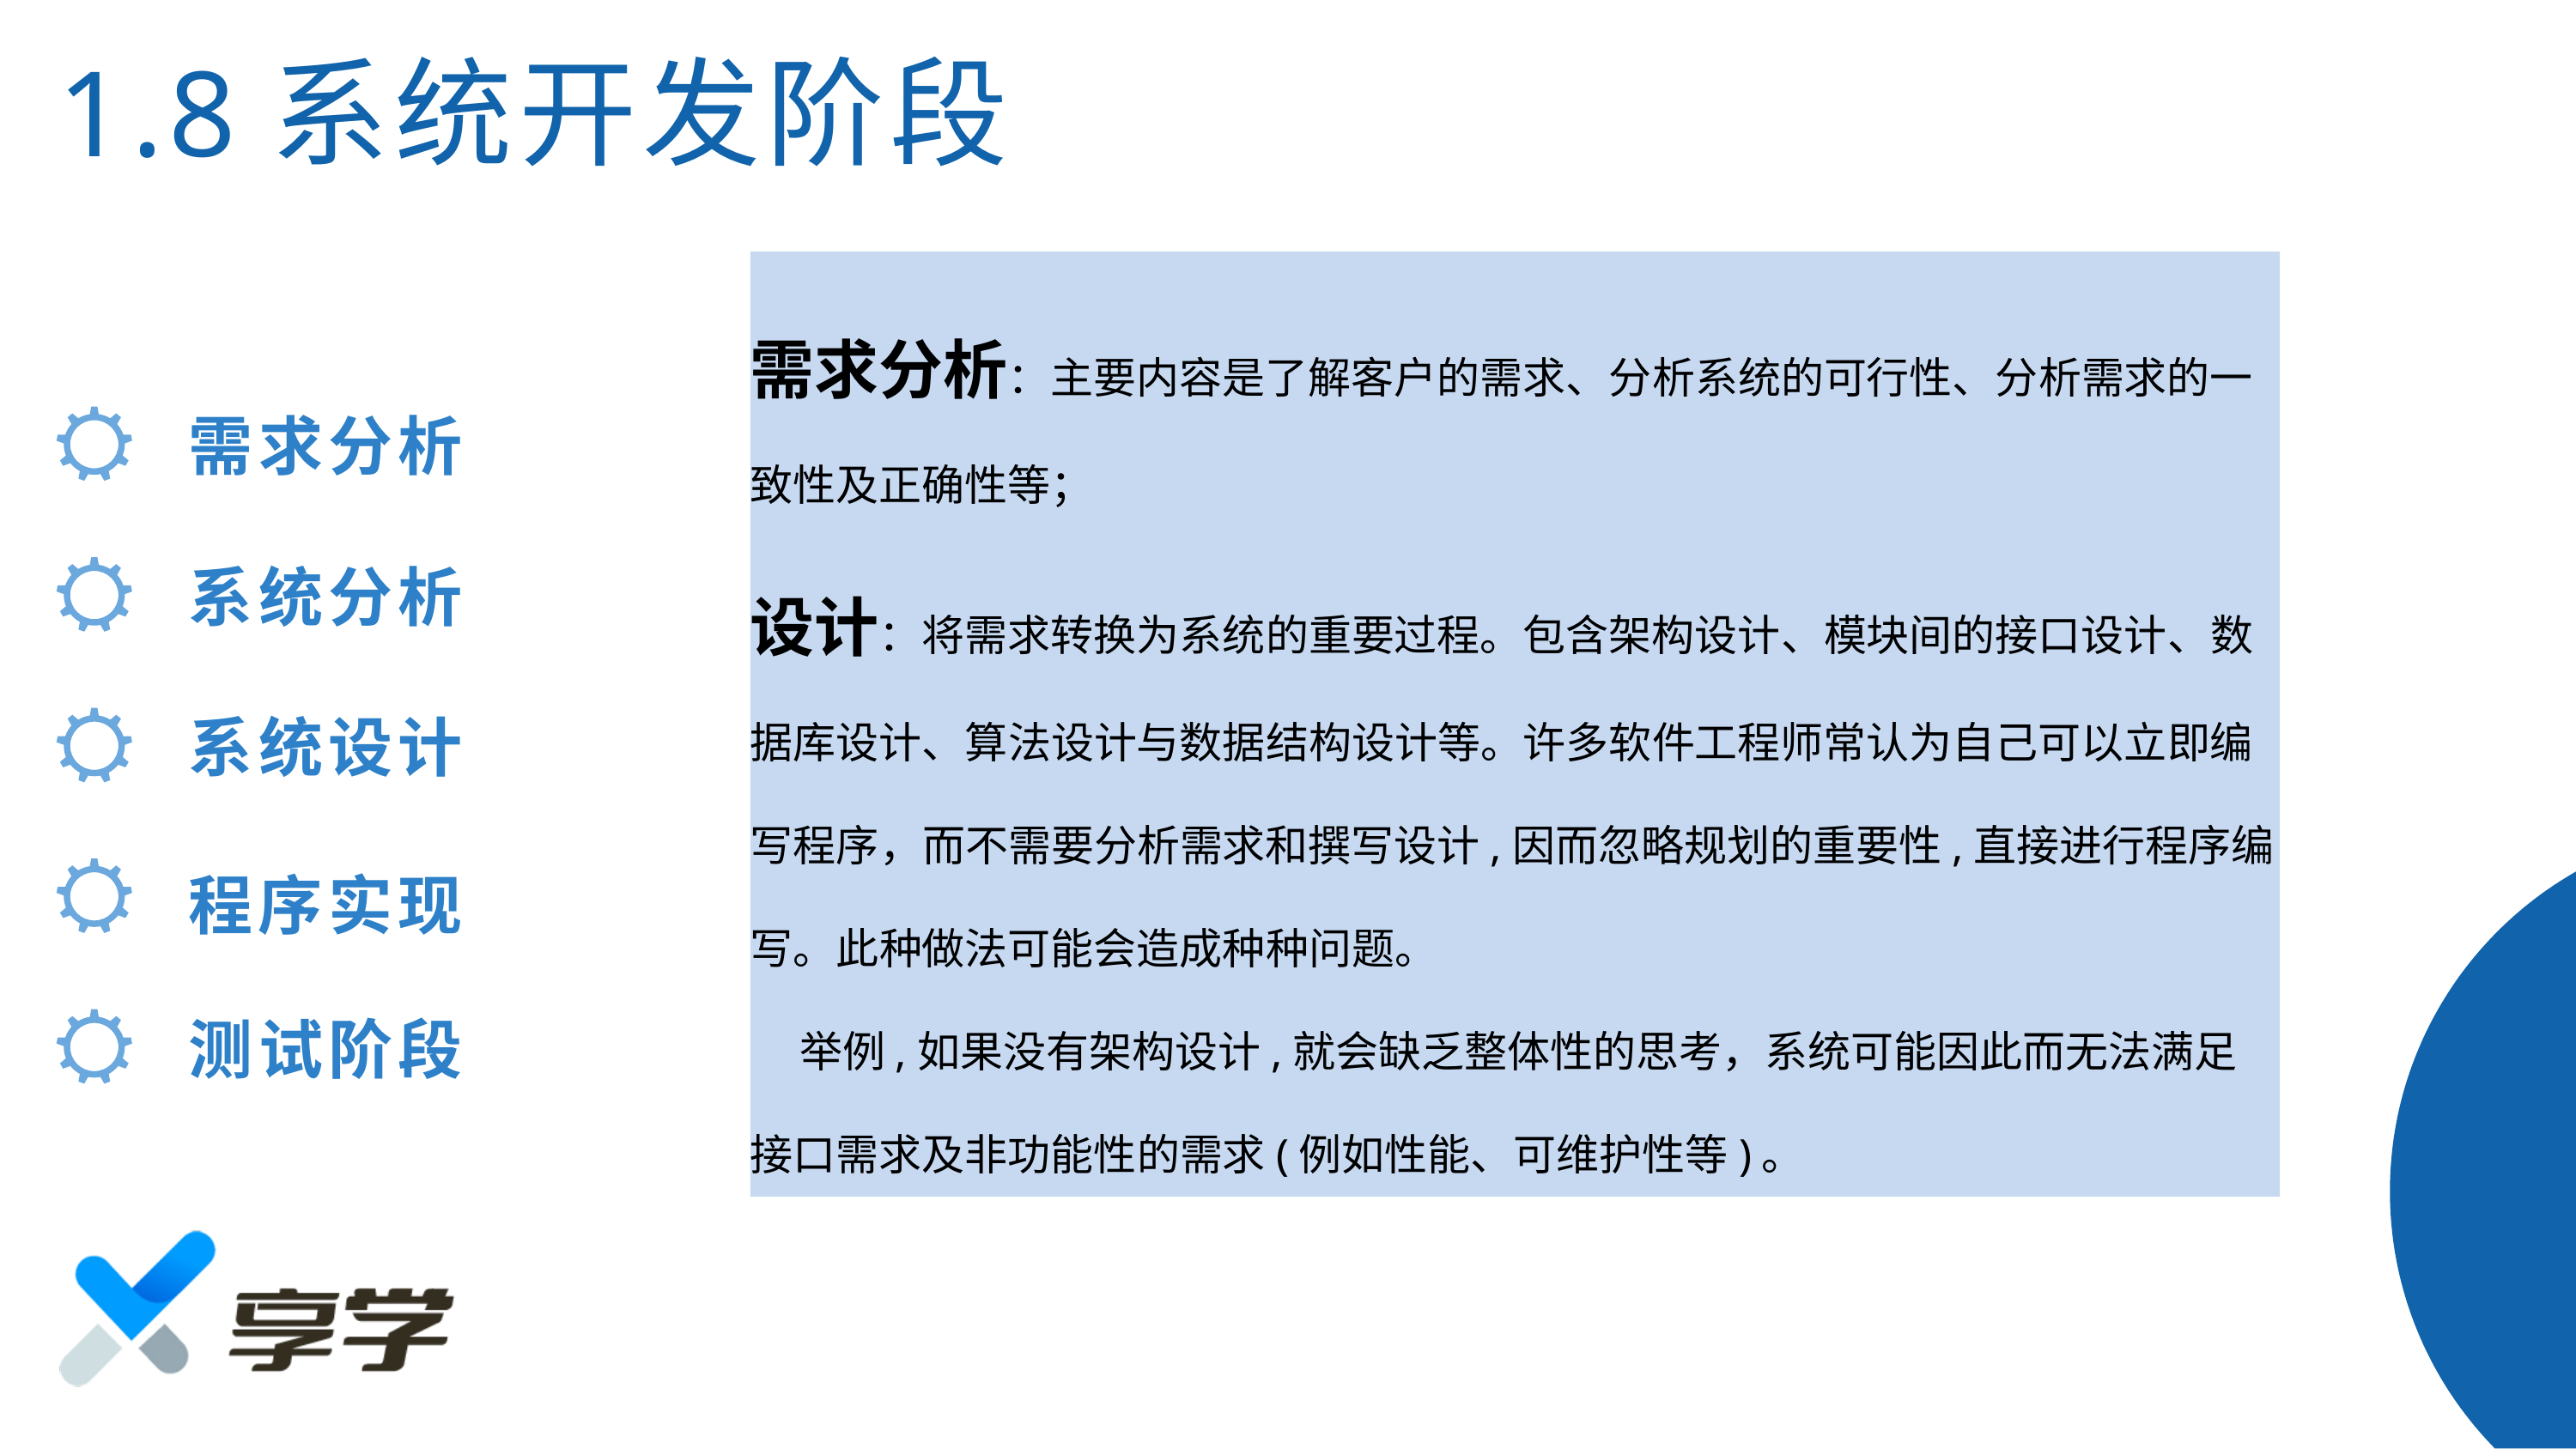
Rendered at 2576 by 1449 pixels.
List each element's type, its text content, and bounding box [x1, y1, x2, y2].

text_box [56, 1009, 132, 1084]
text_box [56, 557, 132, 632]
text_box [56, 406, 132, 482]
text_box 测试阶段 [175, 1009, 1066, 1070]
text_box [56, 858, 132, 933]
text_box 系统分析 [175, 556, 1066, 618]
text_box 需求分析：主要内容是了解客户的需求、分析系统的可行性、分析需求的一致性及正确性等； 设计：将需求转换为系统的重要过程。包含架构设计、模块间的接口设计、数据库设计、算法设计与数据结构设计等。许多软件工程师常认为自己可以立即编写程序，而不需要分析需求和撰写设计,因而忽略规划的重要性,直接进行程序编写。此种做法可能会造成种种问题。 举例,如果没有架构设计,就会缺乏整体性的思考，系统可能因此而无法满足接口需求及非功能性的需求(例如性能、可维护性等)。 [750, 252, 2281, 1197]
title 1.8系统开发阶段 [56, 23, 1454, 281]
text_box [2390, 871, 2576, 1449]
text_box [56, 707, 132, 783]
text_box 需求分析 [175, 406, 1066, 467]
text_box 程序实现 [175, 858, 1109, 933]
picture [14, 1178, 509, 1449]
text_box 系统设计 [175, 707, 1066, 769]
